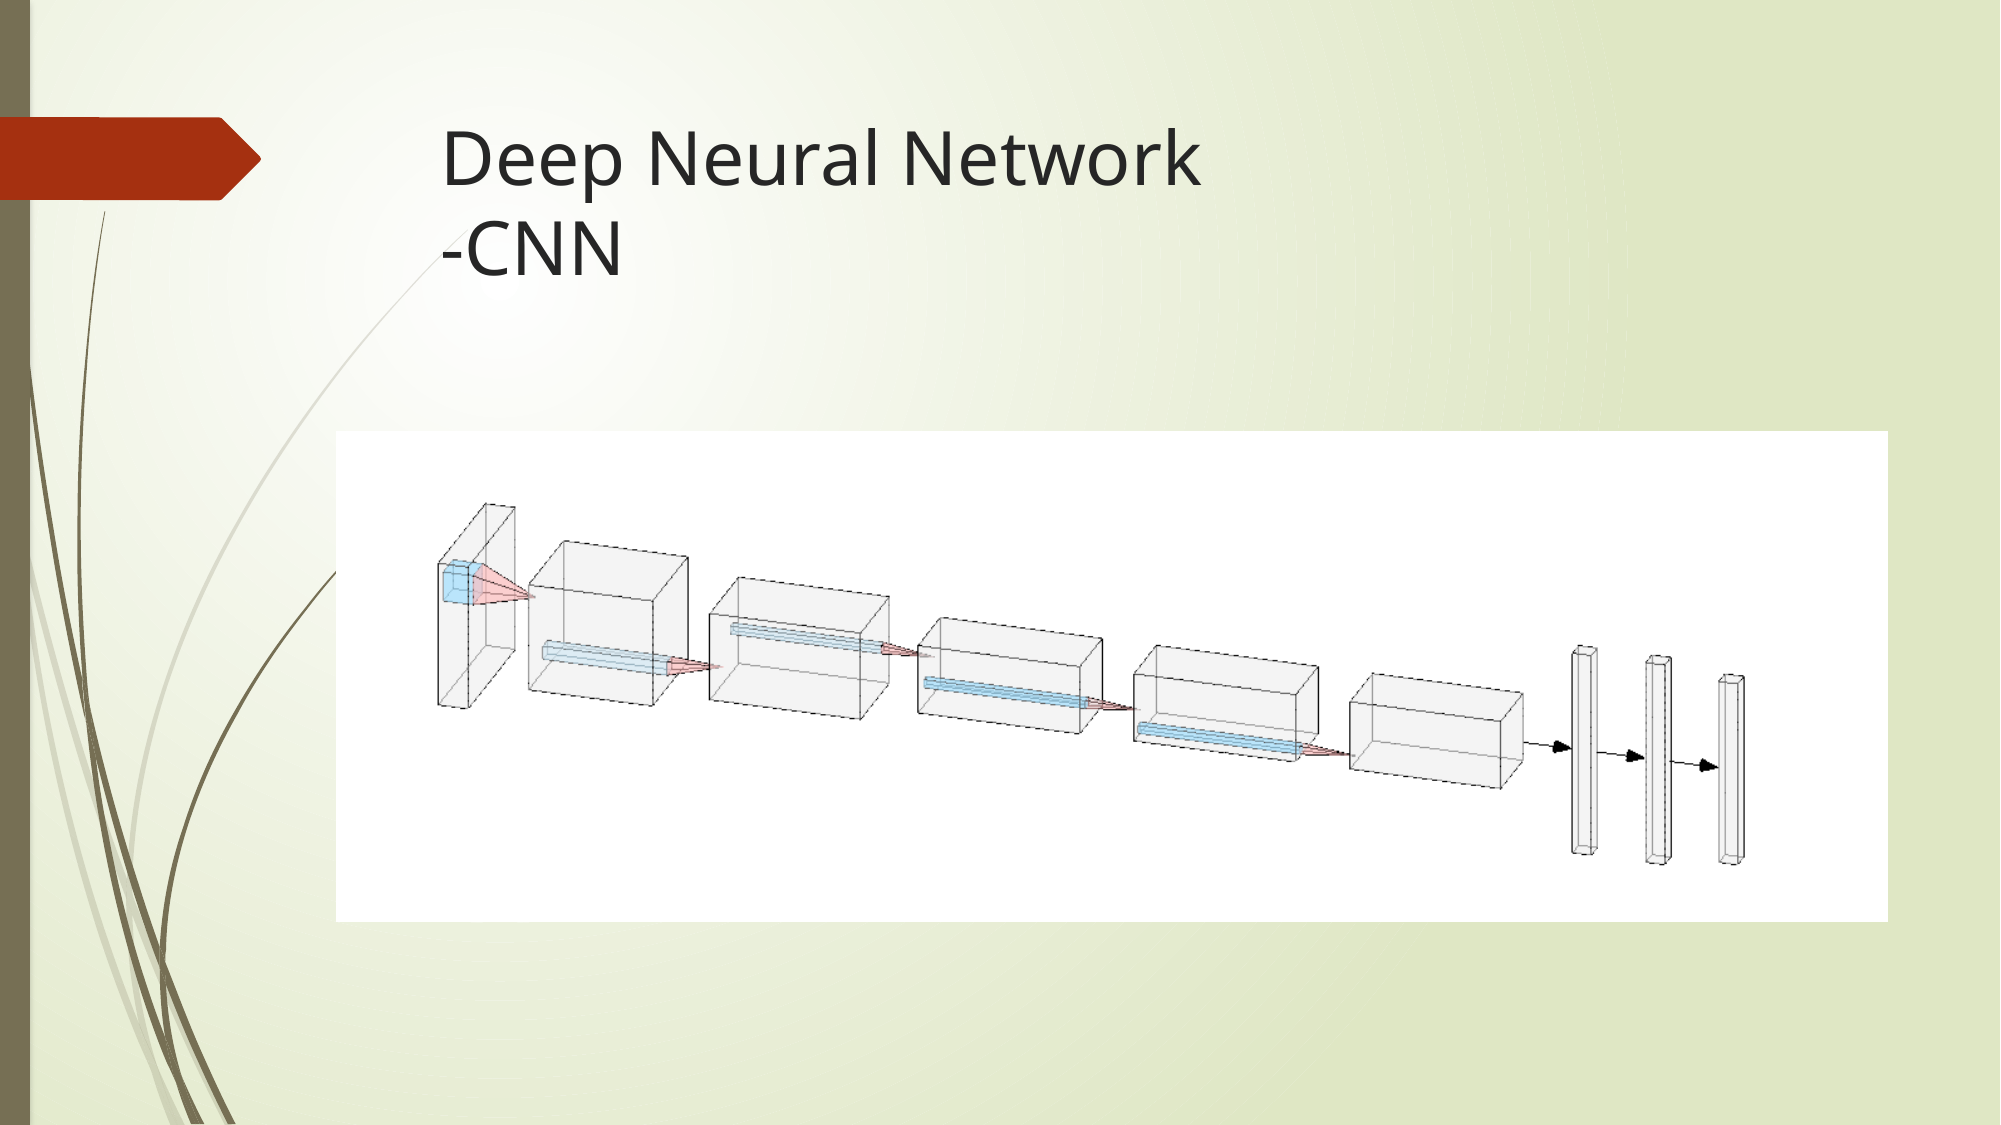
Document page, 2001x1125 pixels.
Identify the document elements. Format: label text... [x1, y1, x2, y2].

picture [336, 431, 1888, 922]
title Deep Neural Network -CNN [425, 102, 1888, 313]
